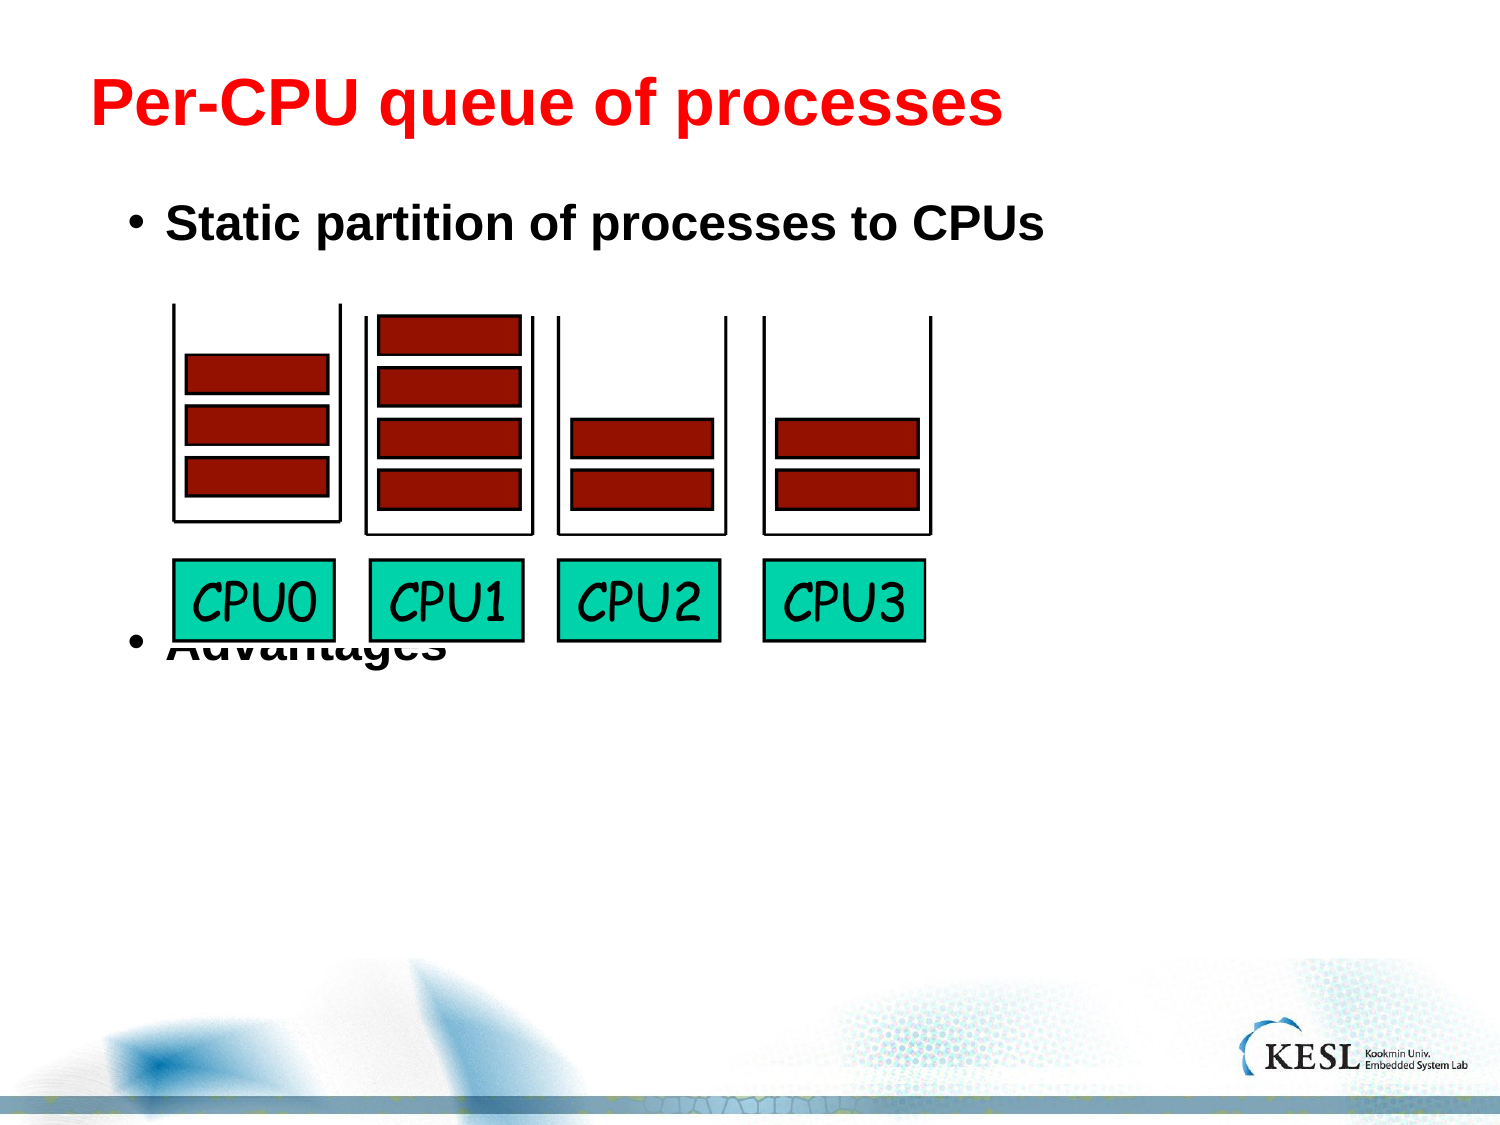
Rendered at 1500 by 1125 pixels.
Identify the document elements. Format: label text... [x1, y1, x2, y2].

list Static partition of processes to CPUs Advantages [75, 175, 1425, 1005]
title Per-CPU queue of processes [75, 45, 1425, 153]
picture [0, 0, 1500, 1125]
